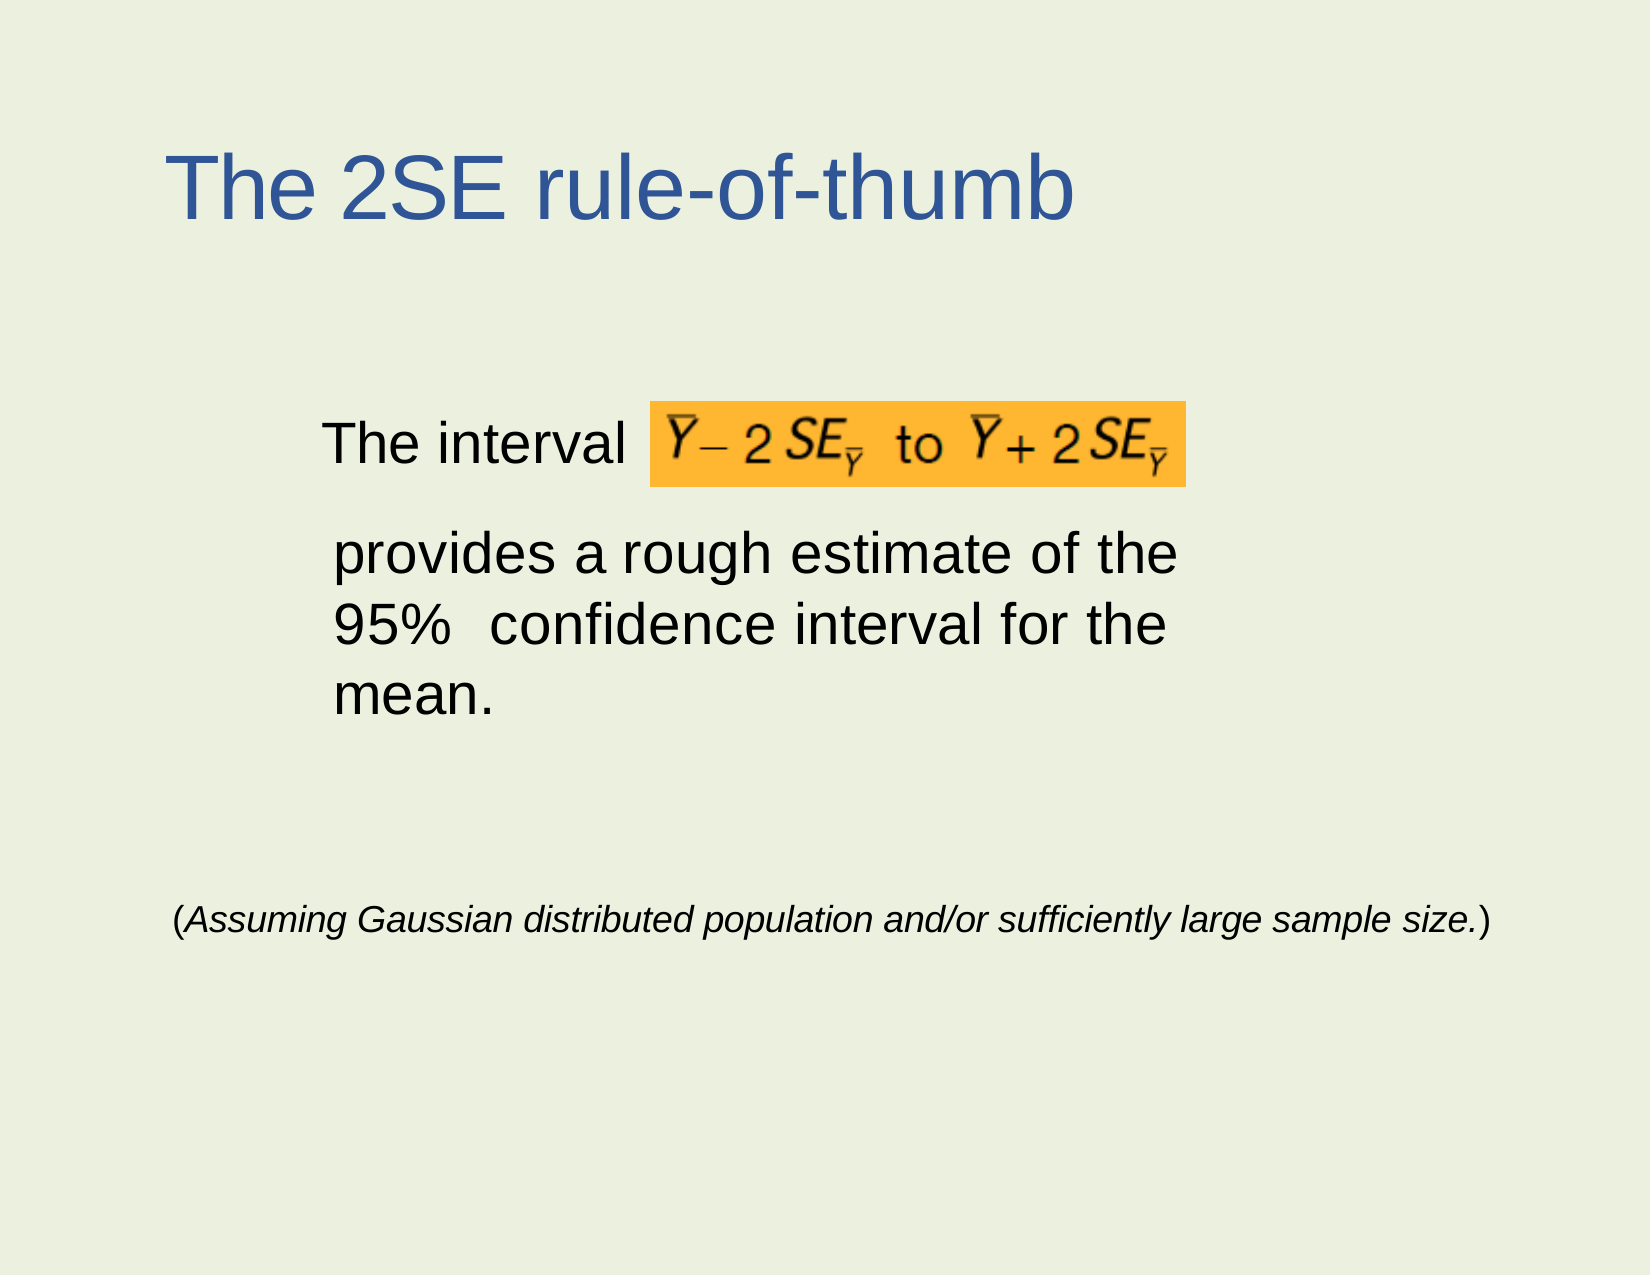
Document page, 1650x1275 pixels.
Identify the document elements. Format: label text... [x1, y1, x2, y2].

text_box (Assuming Gaussian distributed population and/or sufficiently large sample size.) [157, 887, 1650, 948]
text_box The 2SE rule-of-thumb [162, 124, 1313, 238]
text_box provides a rough estimate of the 95% confidence interval for the mean. [324, 512, 1246, 811]
text_box The interval [306, 398, 1132, 483]
picture [649, 401, 1186, 488]
